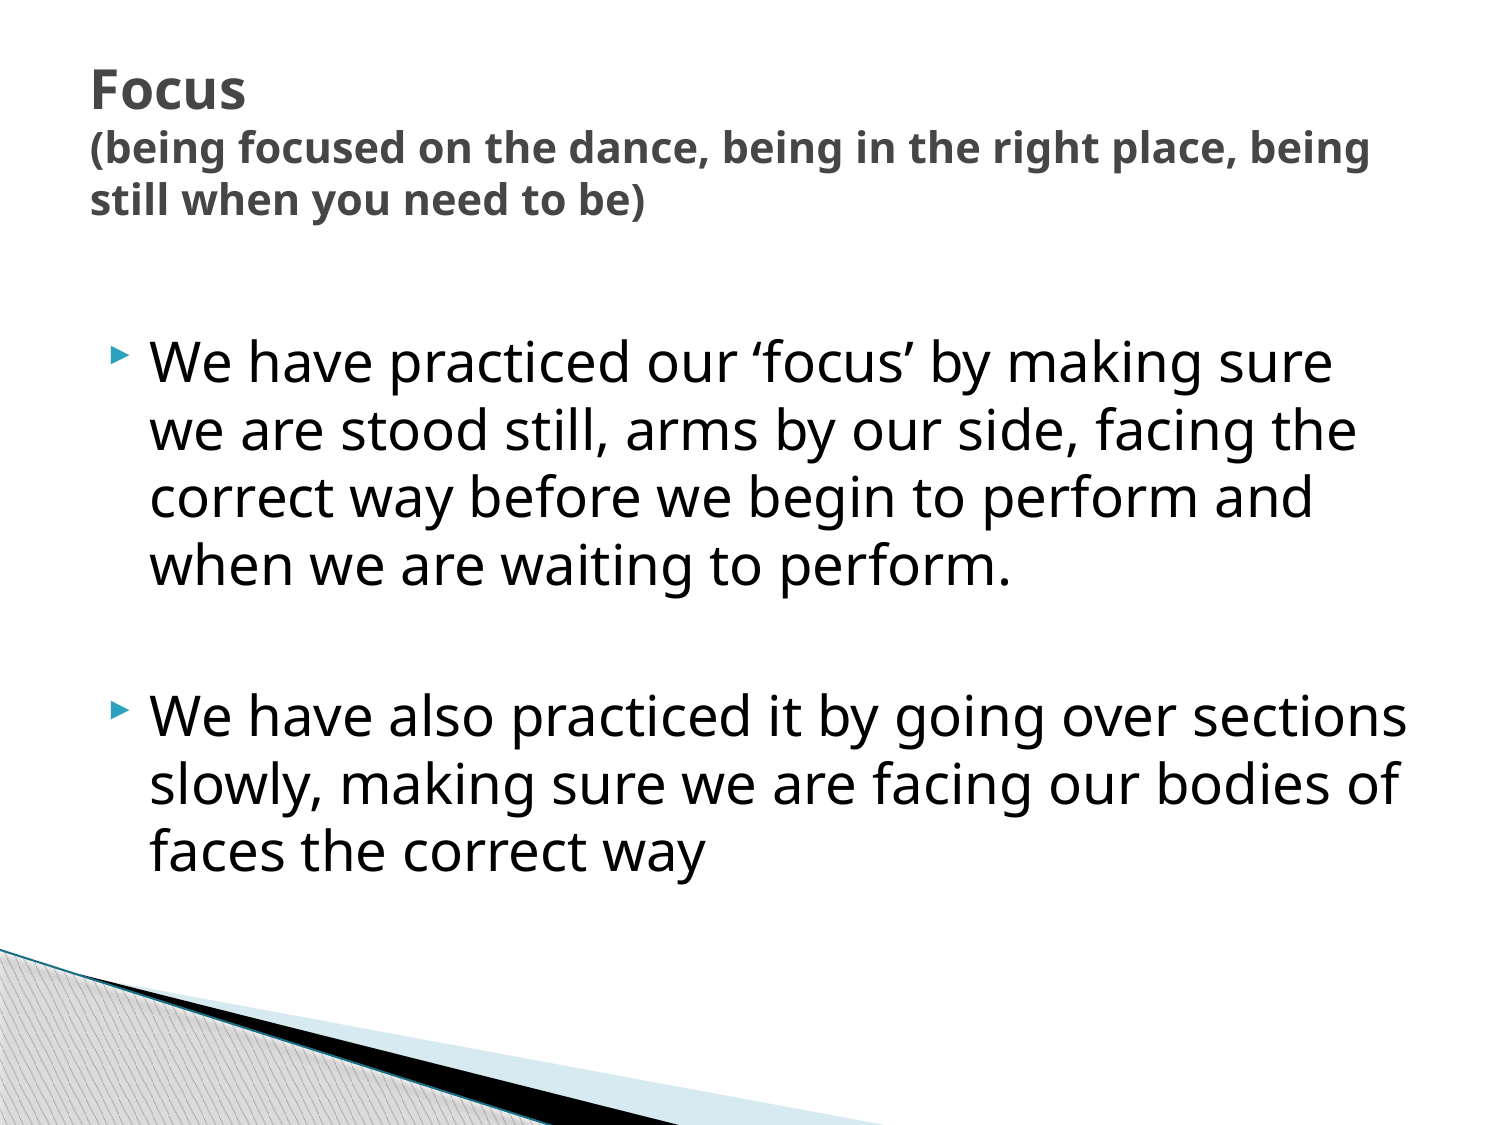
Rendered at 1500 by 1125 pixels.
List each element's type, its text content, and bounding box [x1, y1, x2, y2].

list We have practiced our ‘focus’ by making sure we are stood still, arms by our side, facing the correct way before we begin to perform and when we are waiting to perform. We have also practiced it by going over sections slowly, making sure we are facing our bodies of faces the correct way [75, 243, 1425, 986]
title Focus (being focused on the dance, being in the right place, being still when you need to be) [75, 45, 1425, 233]
